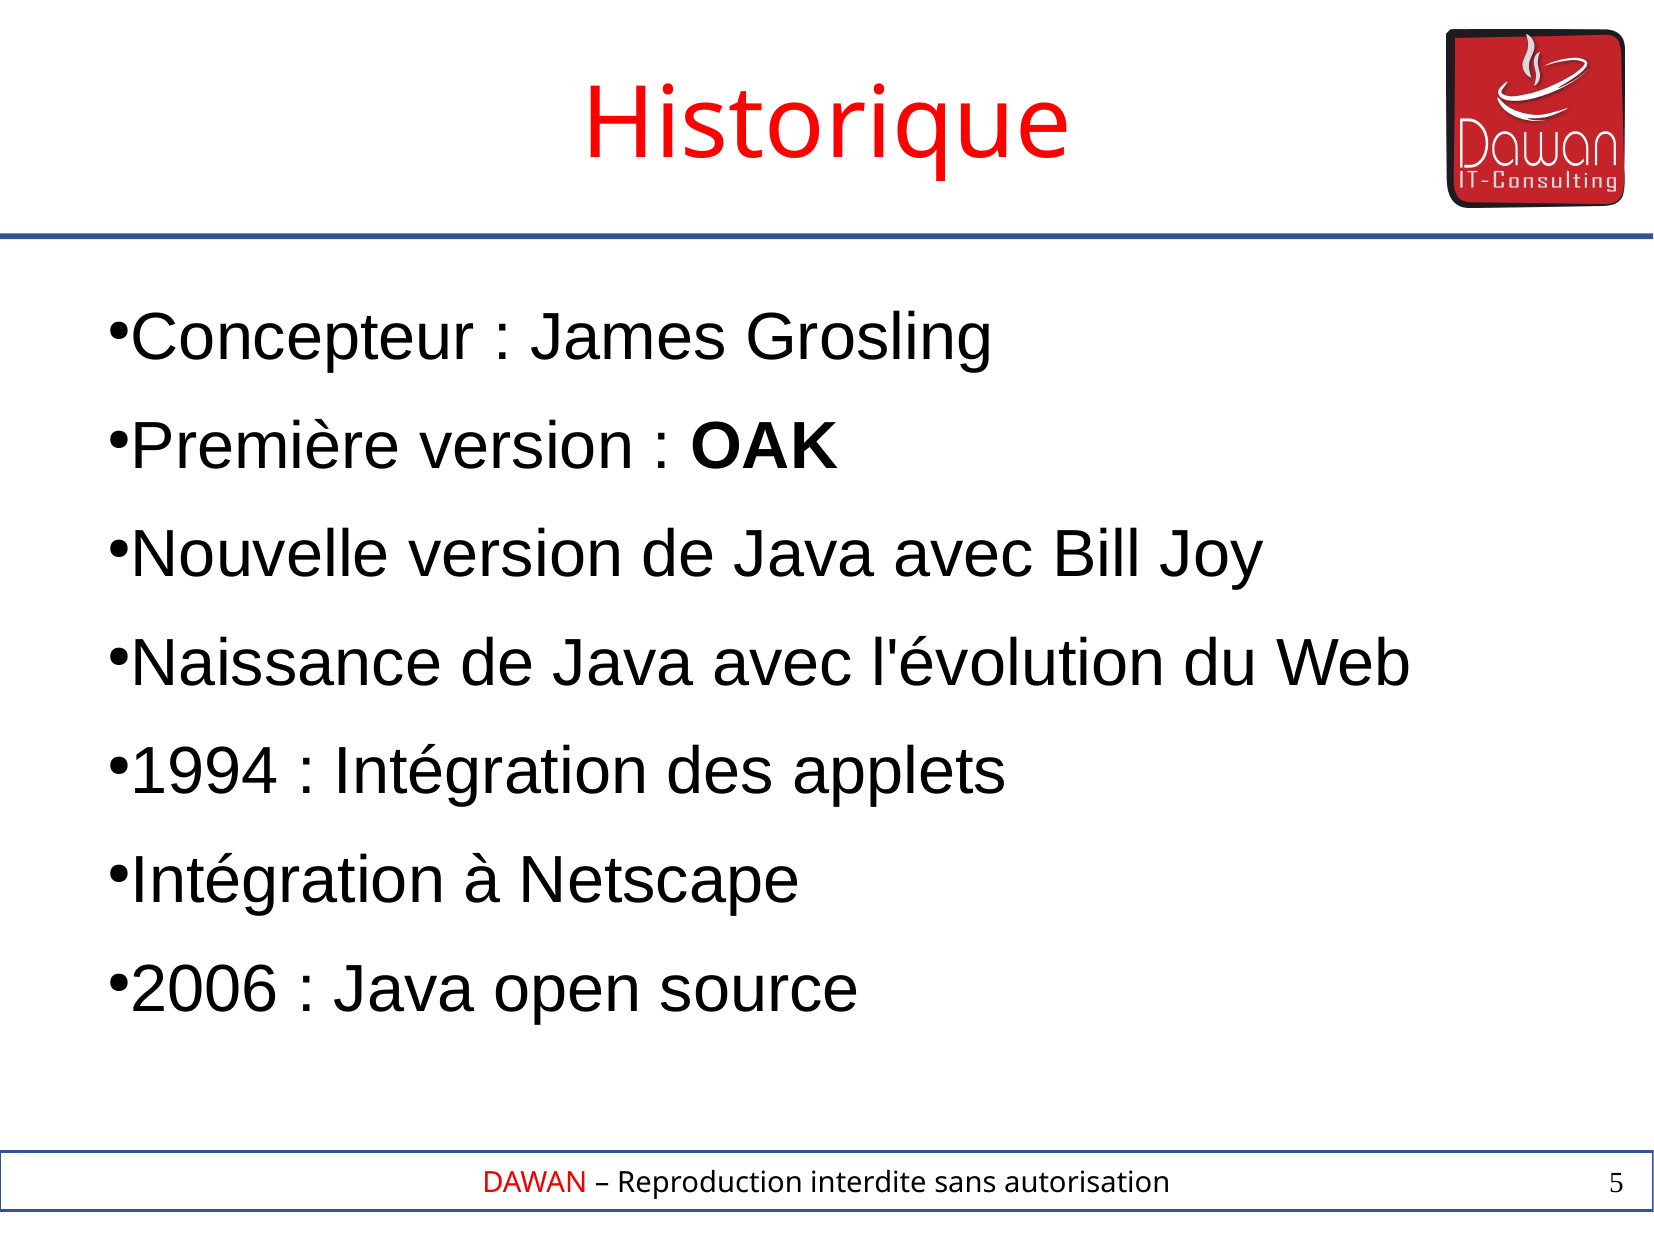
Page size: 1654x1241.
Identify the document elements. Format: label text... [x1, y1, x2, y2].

list Concepteur : James Grosling Première version : OAK Nouvelle version de Java avec Bill Joy Naissance de Java avec l'évolution du Web 1994 : Intégration des applets Intégration à Netscape 2006 : Java open source [92, 285, 1565, 1032]
text_box Historique [88, 50, 1565, 182]
picture [1446, 29, 1625, 208]
slide_number 5 [1238, 1163, 1624, 1228]
